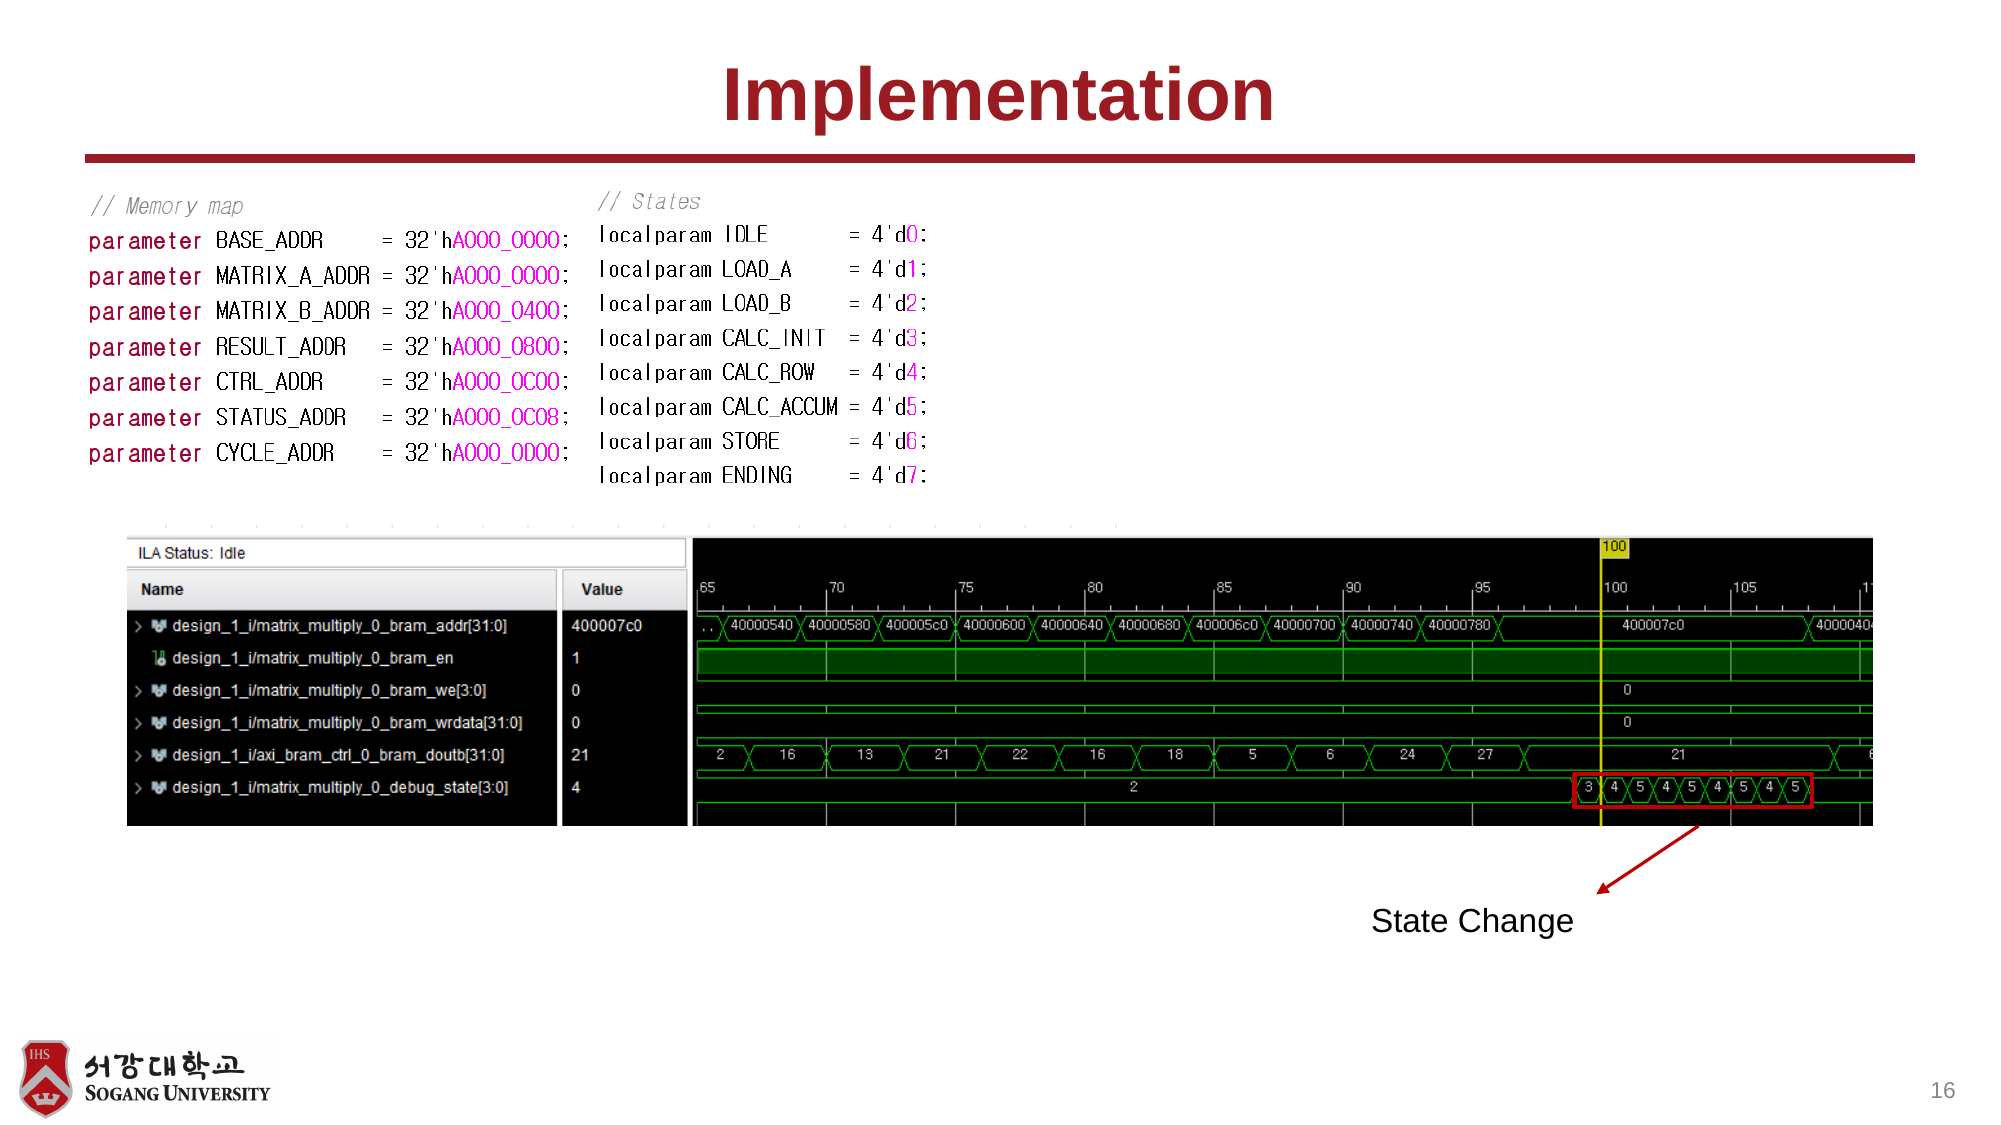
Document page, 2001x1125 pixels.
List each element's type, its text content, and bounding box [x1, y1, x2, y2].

text_box State Change [1356, 872, 1610, 947]
picture [84, 179, 570, 482]
picture [13, 1033, 279, 1123]
picture [126, 525, 1874, 827]
picture [593, 175, 938, 505]
title Implementation [84, 39, 1916, 154]
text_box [1595, 825, 1699, 895]
slide_number 15 [1520, 1059, 1971, 1120]
